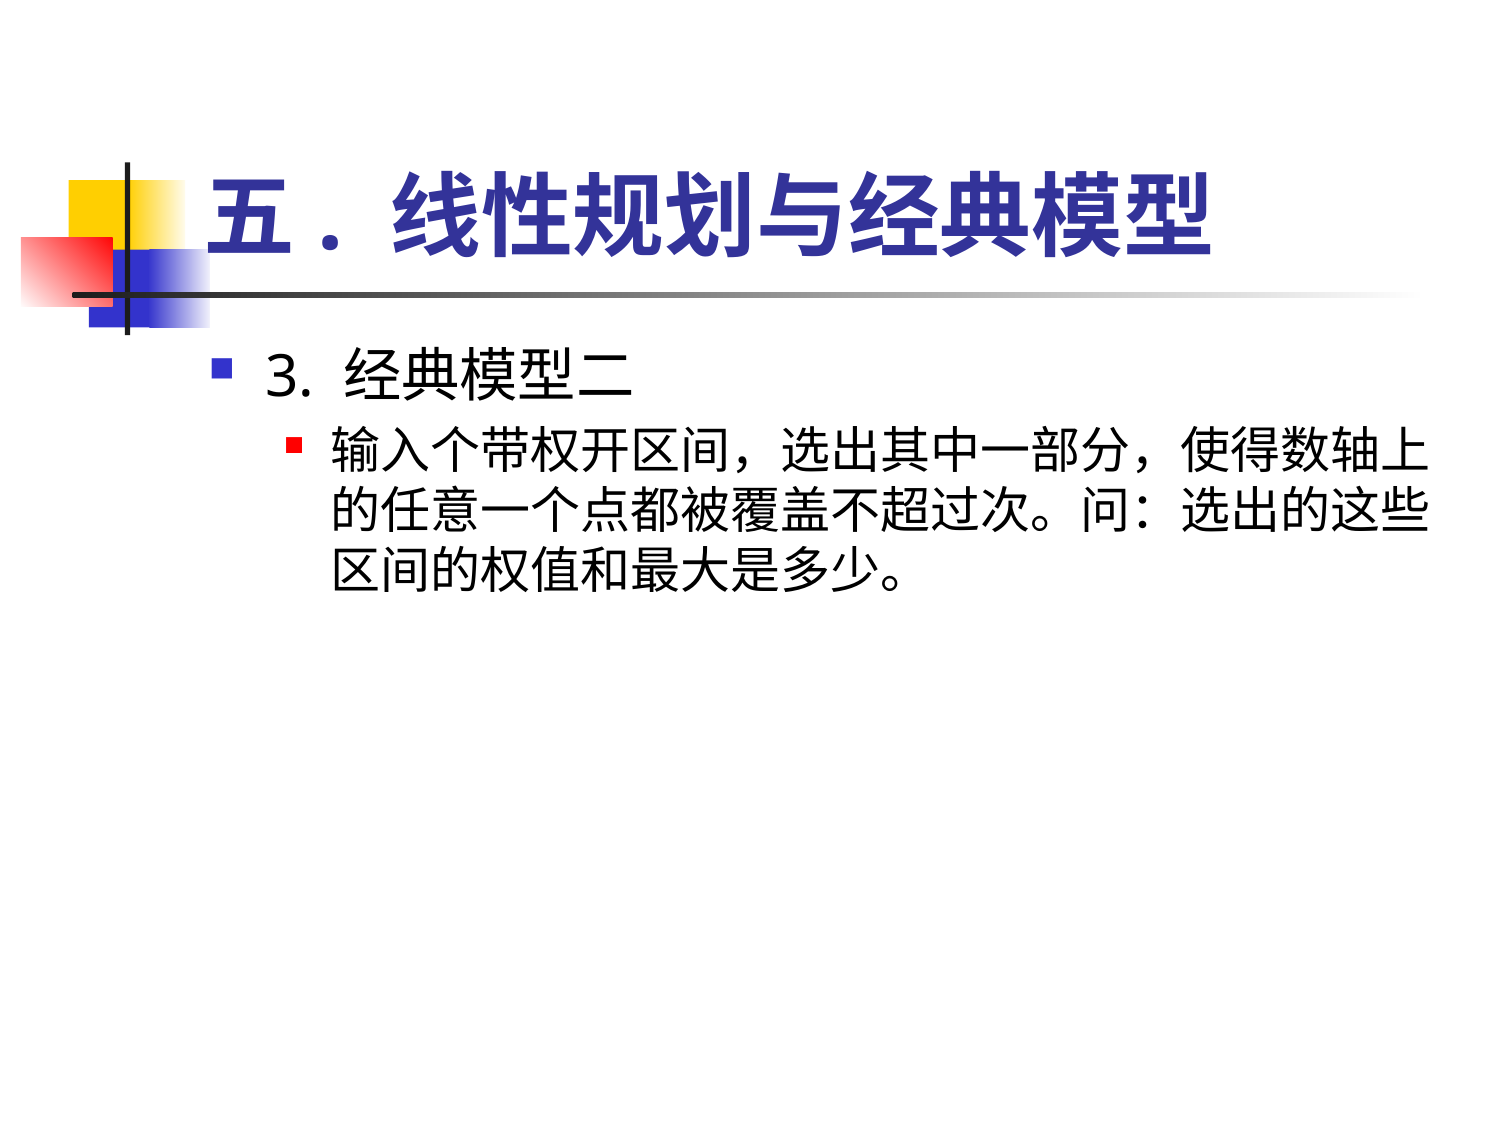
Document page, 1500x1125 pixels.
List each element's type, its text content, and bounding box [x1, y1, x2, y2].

title 五. 线性规划与经典模型 [188, 35, 1468, 275]
